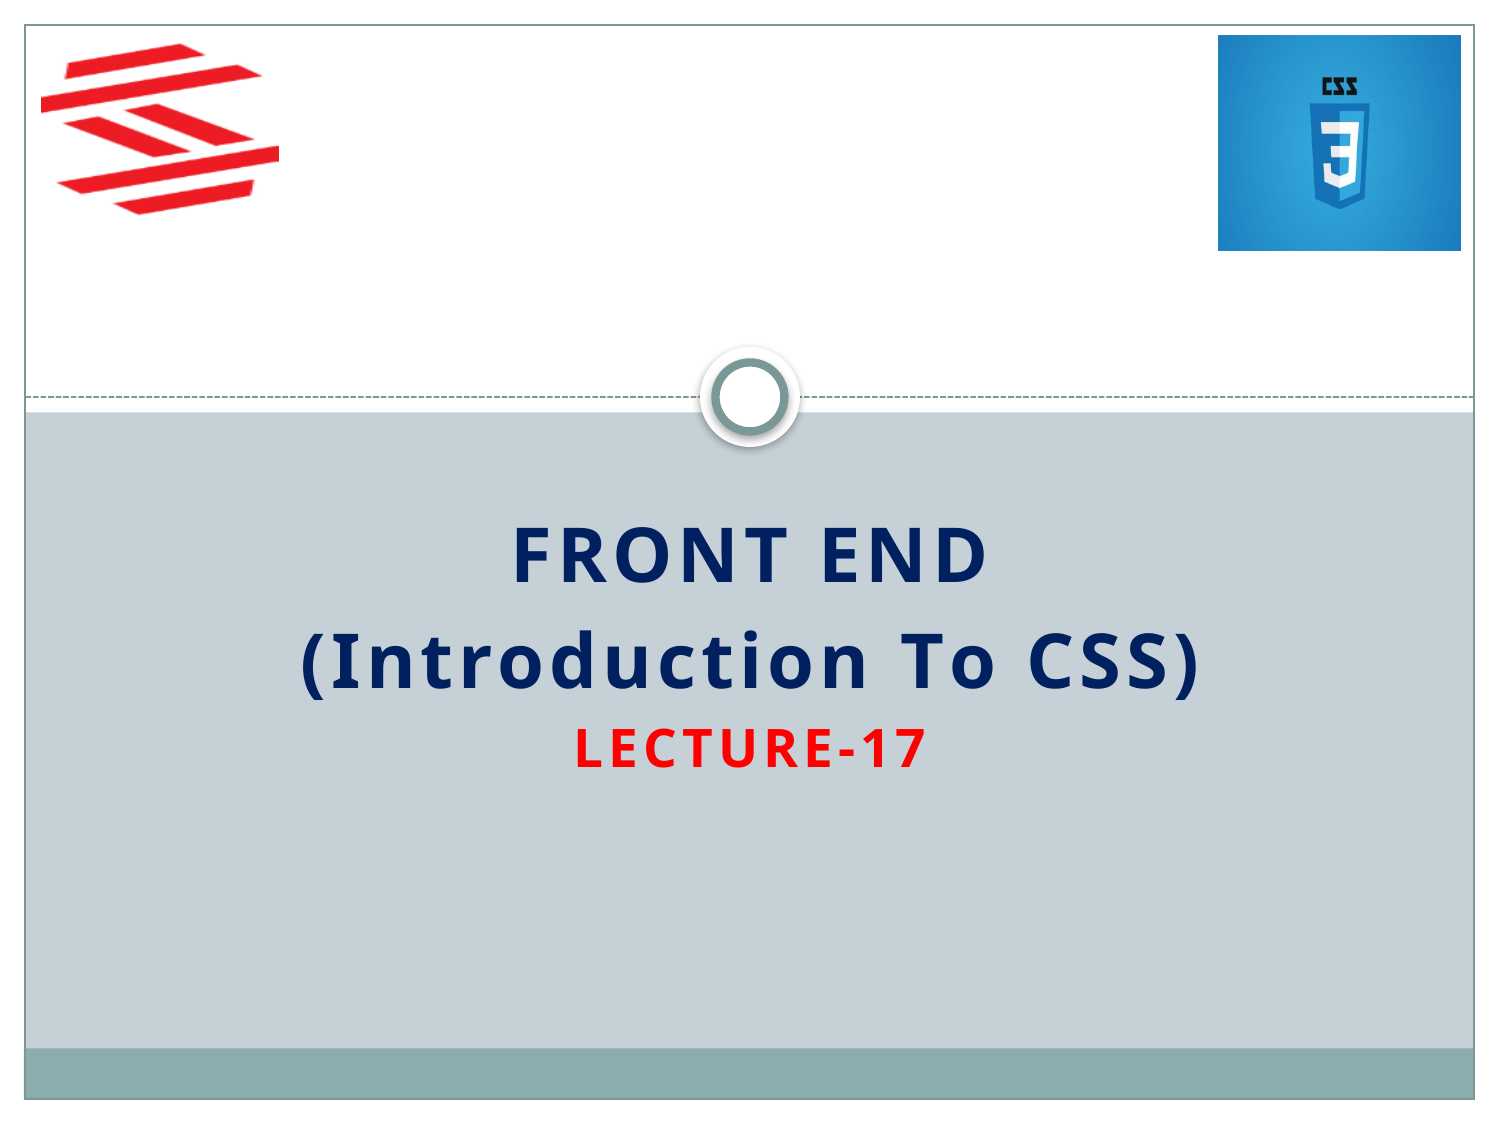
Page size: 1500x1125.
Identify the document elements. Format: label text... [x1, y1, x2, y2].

picture [40, 42, 279, 223]
picture [1218, 34, 1462, 252]
subtitle Front end (Introduction to css) Lecture-17 [225, 499, 1275, 787]
